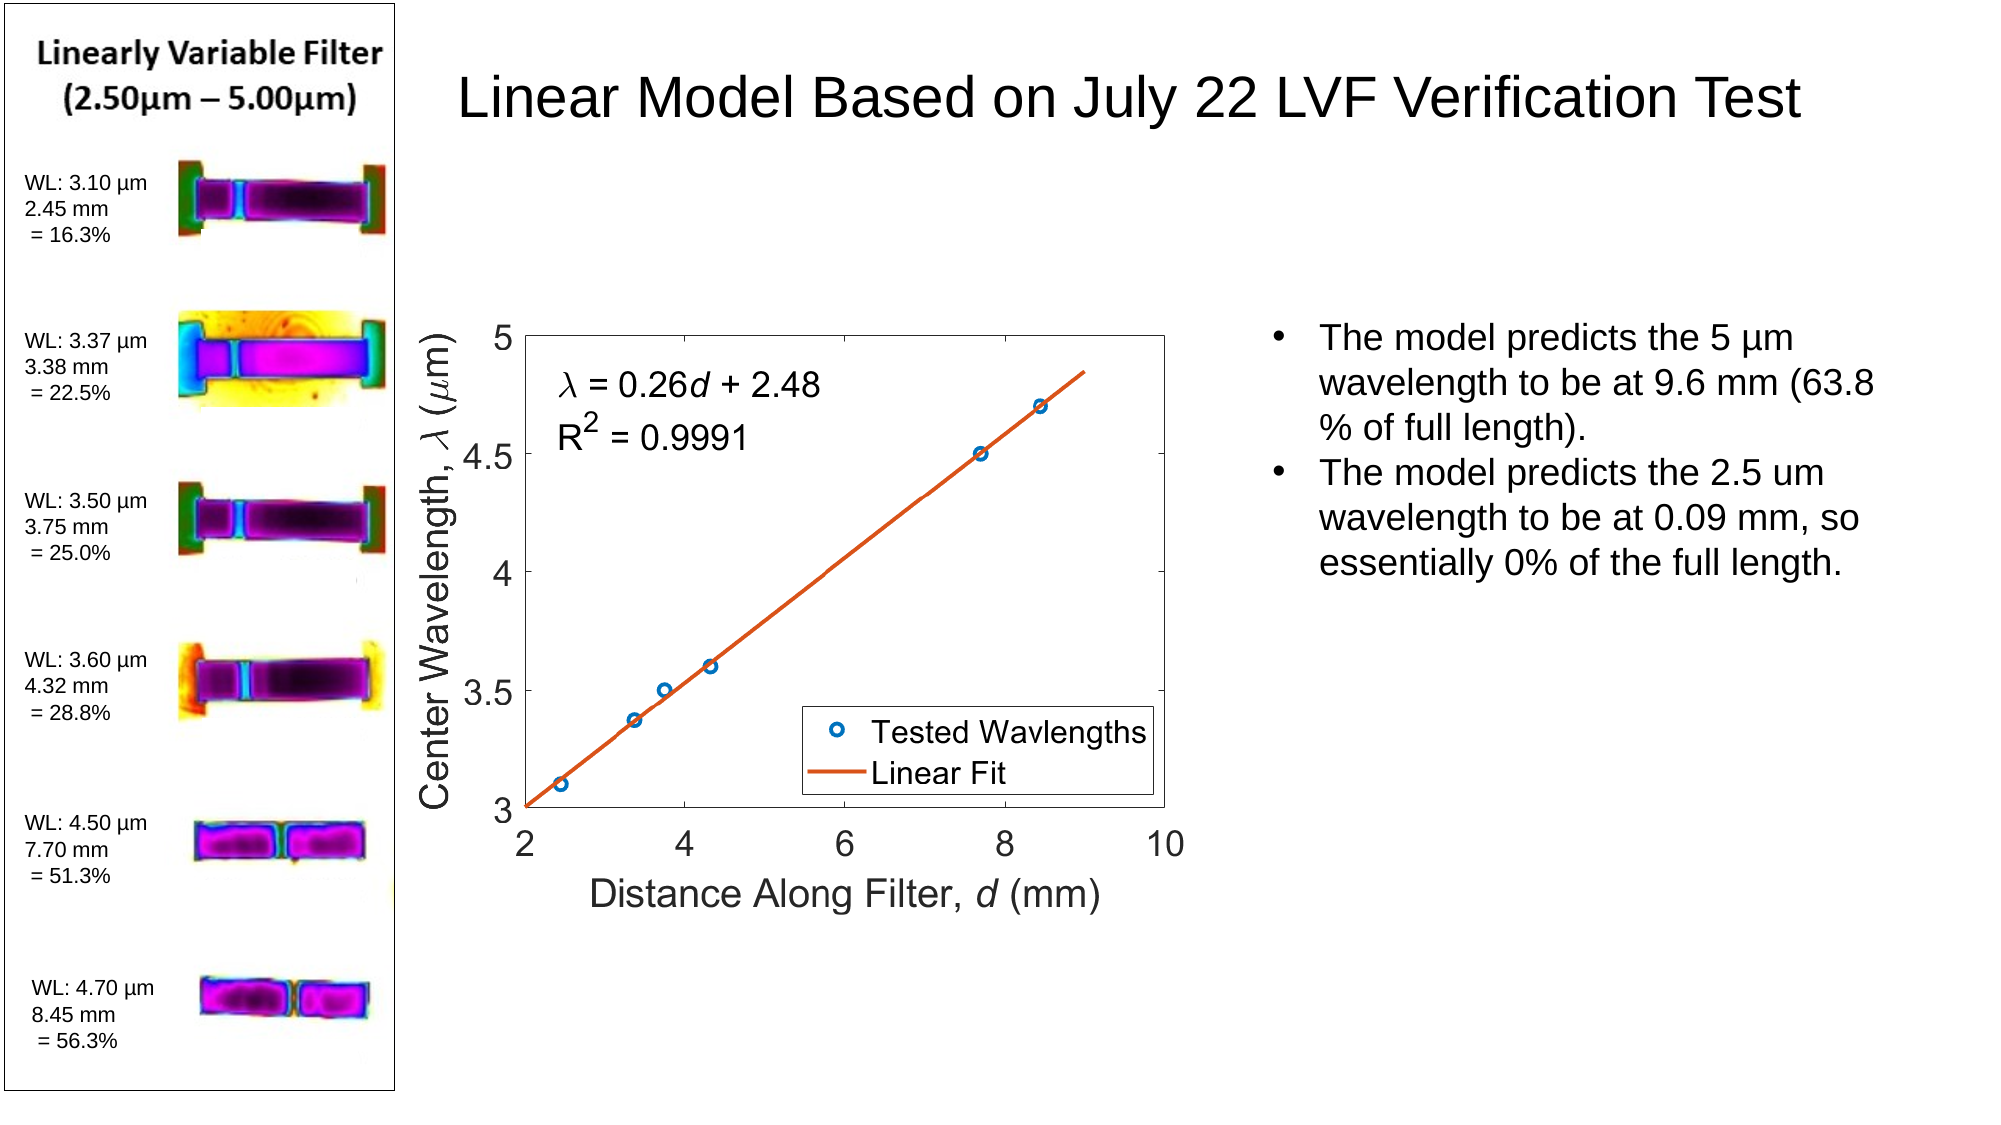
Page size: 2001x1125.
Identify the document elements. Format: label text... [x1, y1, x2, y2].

picture [408, 288, 1244, 915]
text_box Linear Model Based on July 22 LVF Verification Test [399, 59, 1863, 278]
text_box The model predicts the 5 µm wavelength to be at 9.6 mm (63.8 % of full length). The model predicts the 2.5 um wavelength to be at 0.09 mm, so essentially 0% of the full length. [1257, 305, 1933, 591]
picture [4, 3, 395, 1091]
